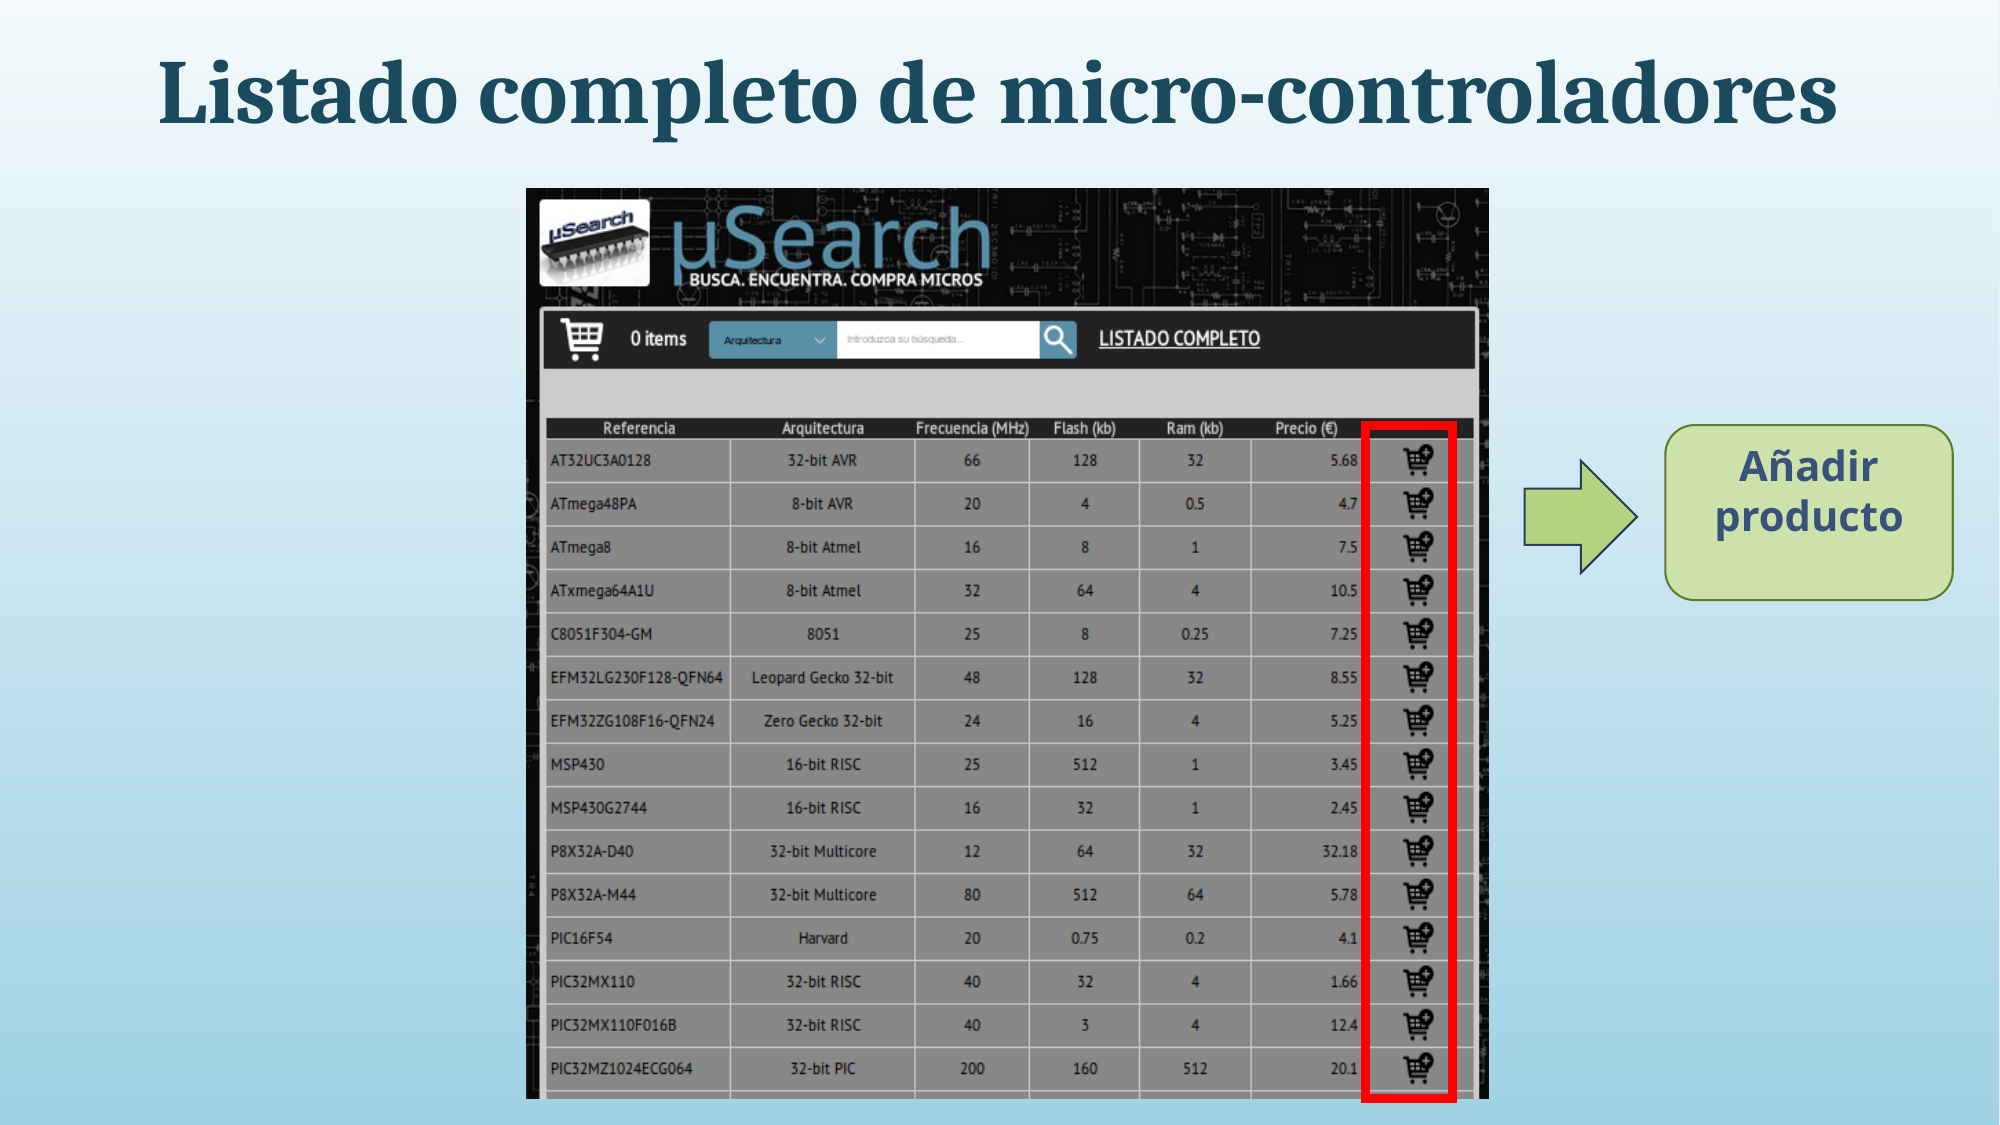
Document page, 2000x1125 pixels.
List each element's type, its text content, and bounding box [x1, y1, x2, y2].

text_box Añadir producto [1665, 425, 1953, 601]
text_box Listado completo de micro-controladores [0, 29, 2000, 149]
picture [526, 188, 1489, 1099]
text_box [1524, 460, 1638, 574]
